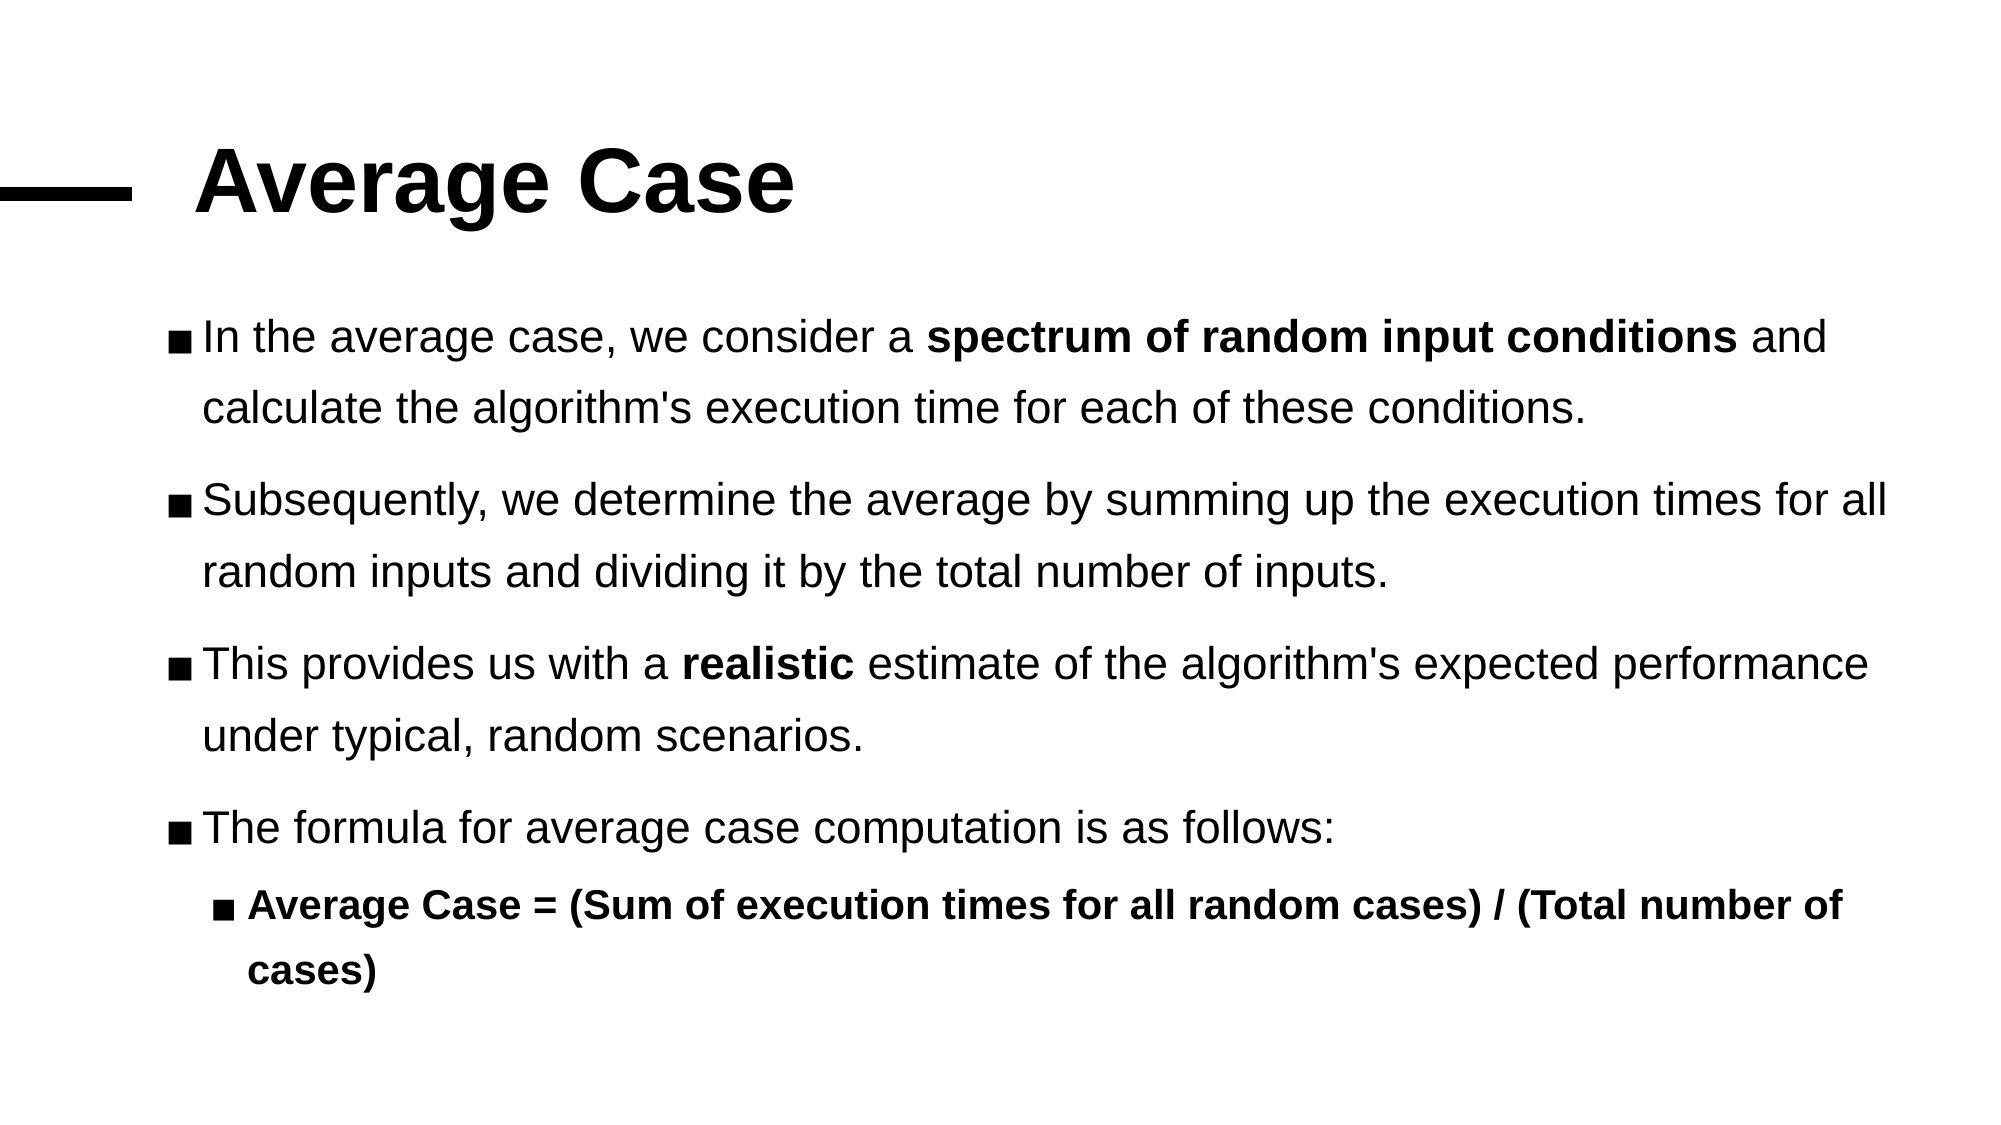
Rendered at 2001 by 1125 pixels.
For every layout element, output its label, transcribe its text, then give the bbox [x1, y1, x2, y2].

title Average Case [178, 130, 1807, 248]
list In the average case, we consider a spectrum of random input conditions and calculate the algorithm's execution time for each of these conditions. Subsequently, we determine the average by summing up the execution times for all random inputs and dividing it by the total number of inputs. This provides us with a realistic estimate of the algorithm's expected performance under typical, random scenarios. The formula for average case computation is as follows: Average Case = (Sum of execution times for all random cases) / (Total number of cases) [149, 282, 1948, 1091]
